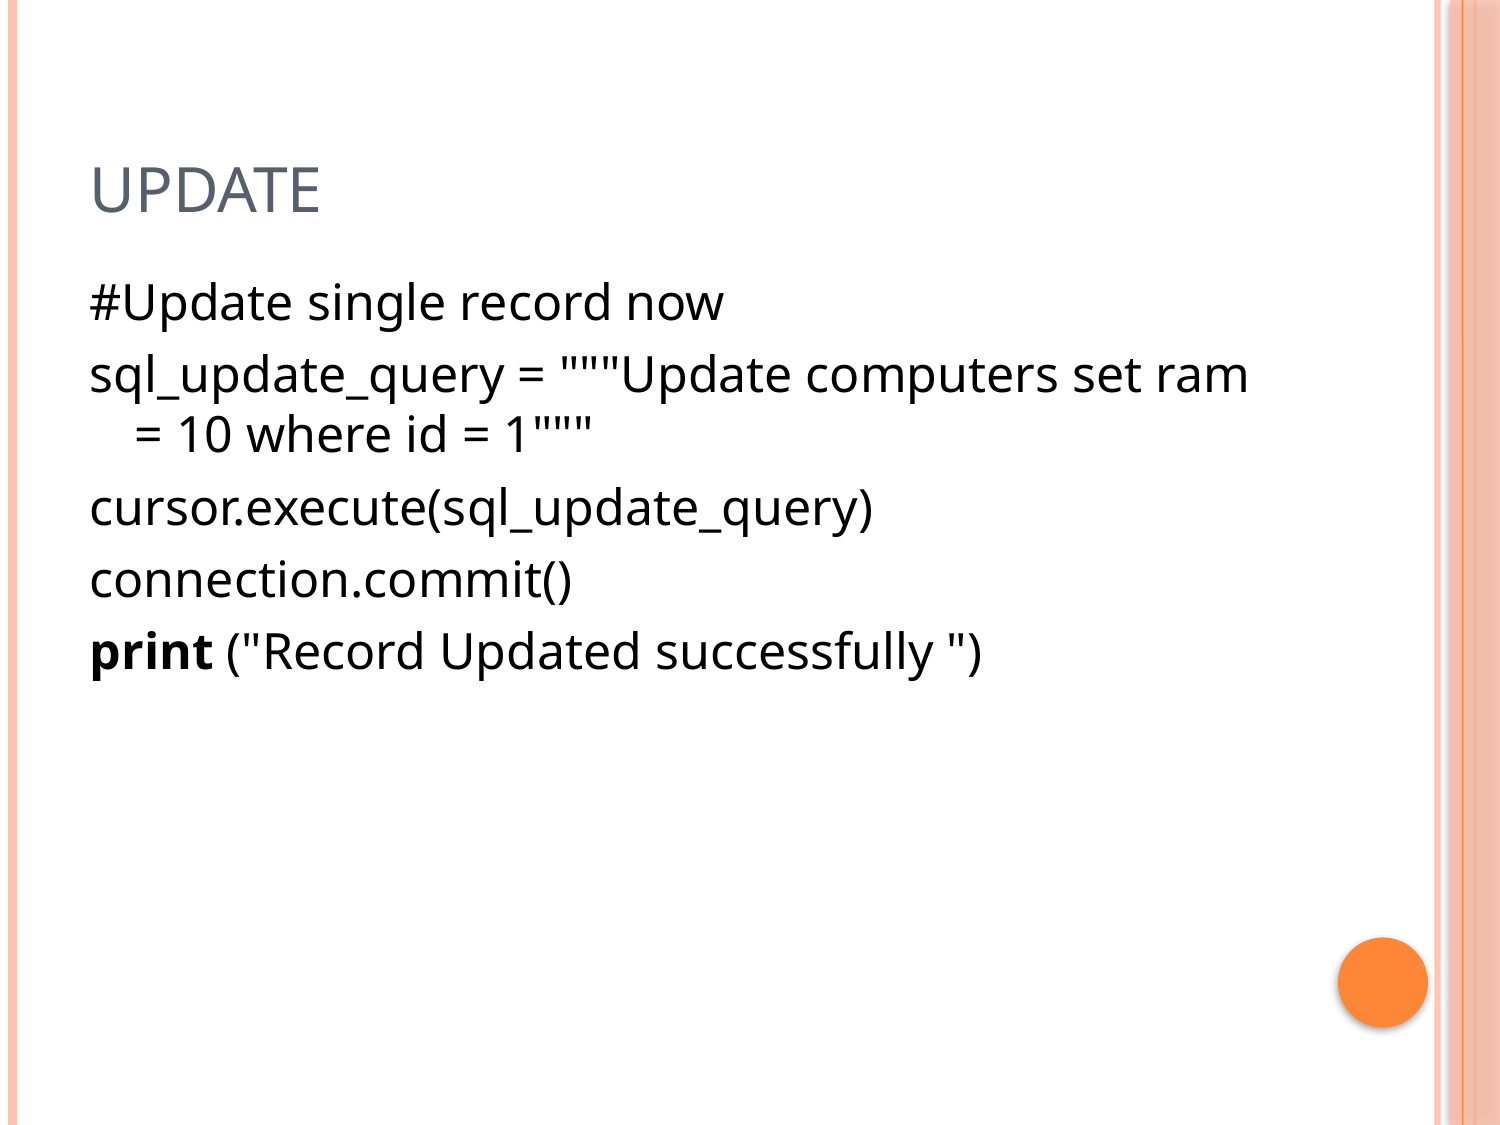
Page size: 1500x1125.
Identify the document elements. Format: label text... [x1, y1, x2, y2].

title Update [75, 45, 1300, 233]
list #Update single record now sql_update_query = """Update computers set ram = 10 where id = 1""" cursor.execute(sql_update_query) connection.commit() print ("Record Updated successfully ") [75, 262, 1300, 1062]
